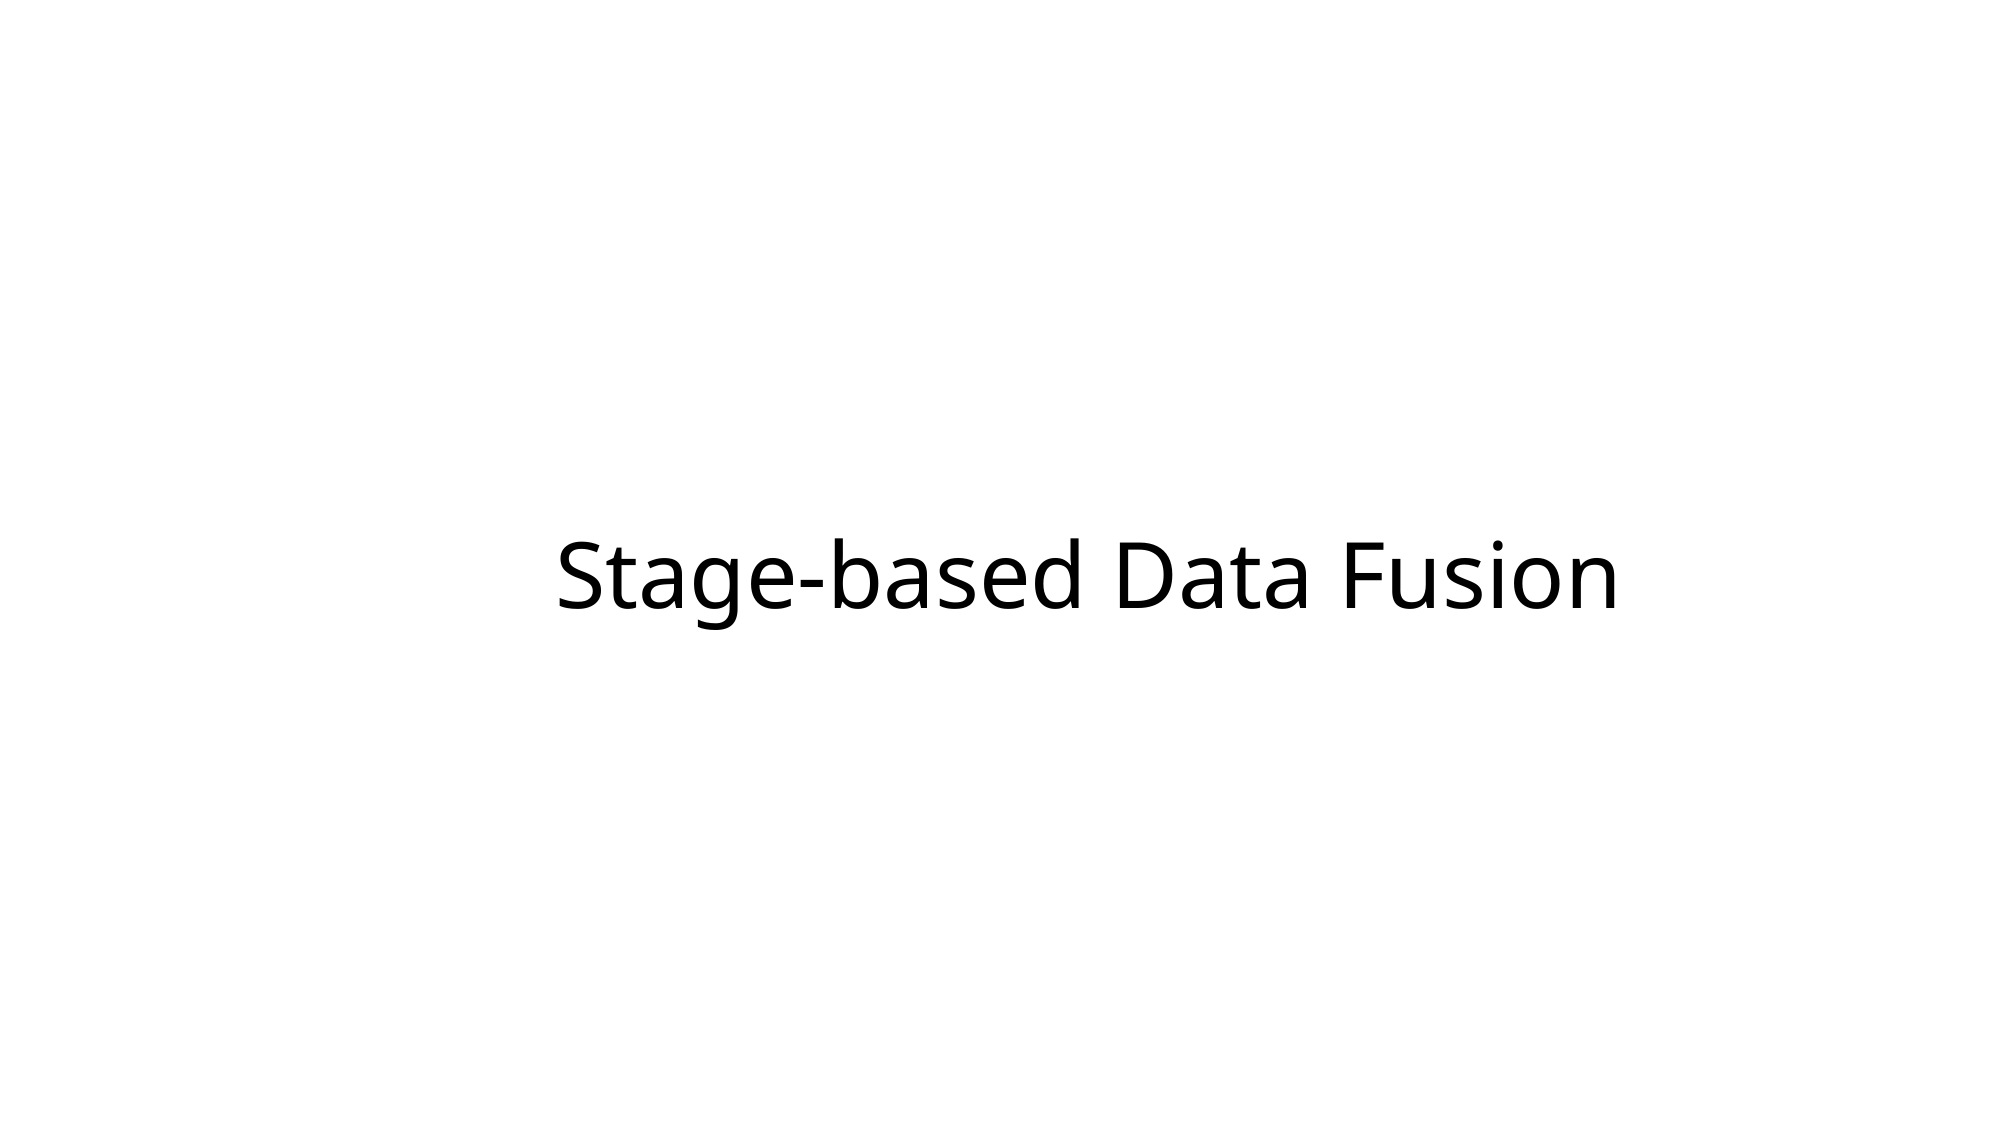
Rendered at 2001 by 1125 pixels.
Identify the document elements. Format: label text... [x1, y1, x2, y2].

title Stage-based Data Fusion [539, 469, 2000, 688]
